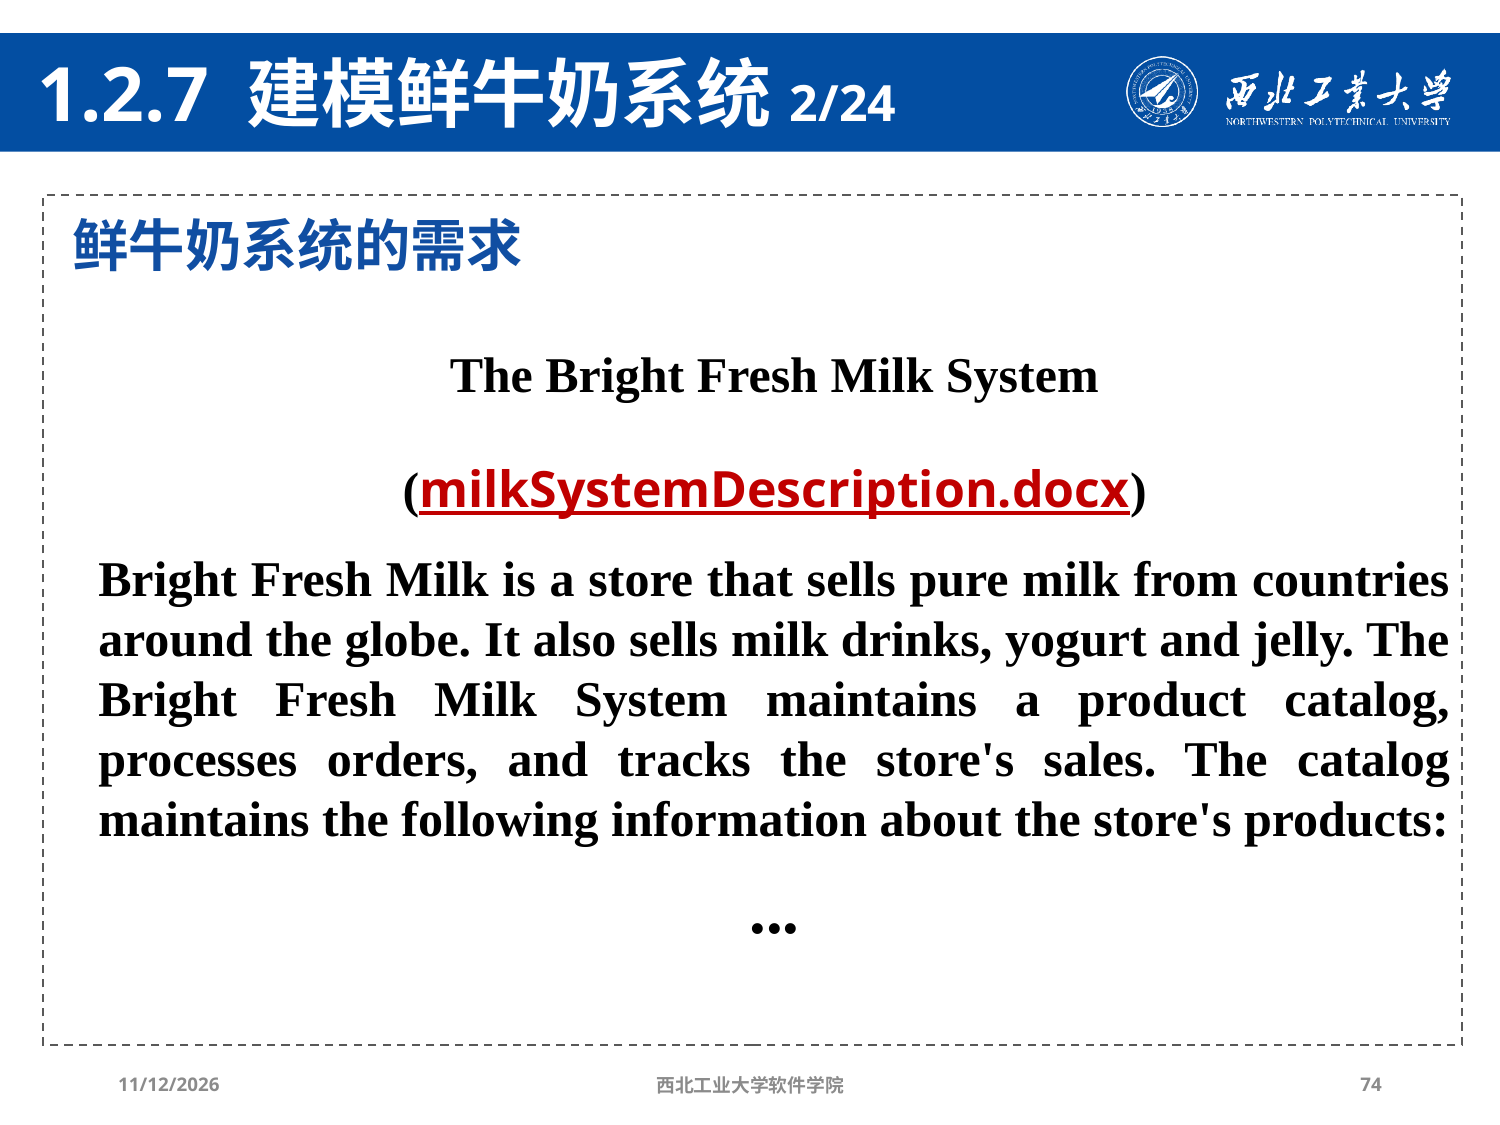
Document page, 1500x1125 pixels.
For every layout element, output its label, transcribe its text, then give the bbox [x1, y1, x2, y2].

text_box [0, 32, 1500, 153]
slide_number 74 [1059, 1055, 1397, 1116]
picture [1126, 56, 1198, 128]
list 鲜牛奶系统的需求 [57, 202, 1273, 281]
title 1.2.7 建模鲜牛奶系统2/24 [22, 43, 1089, 152]
footer 西北工业大学软件学院 [496, 1055, 1004, 1116]
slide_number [103, 1055, 441, 1116]
text_box [42, 194, 1463, 1046]
picture [1226, 68, 1451, 125]
